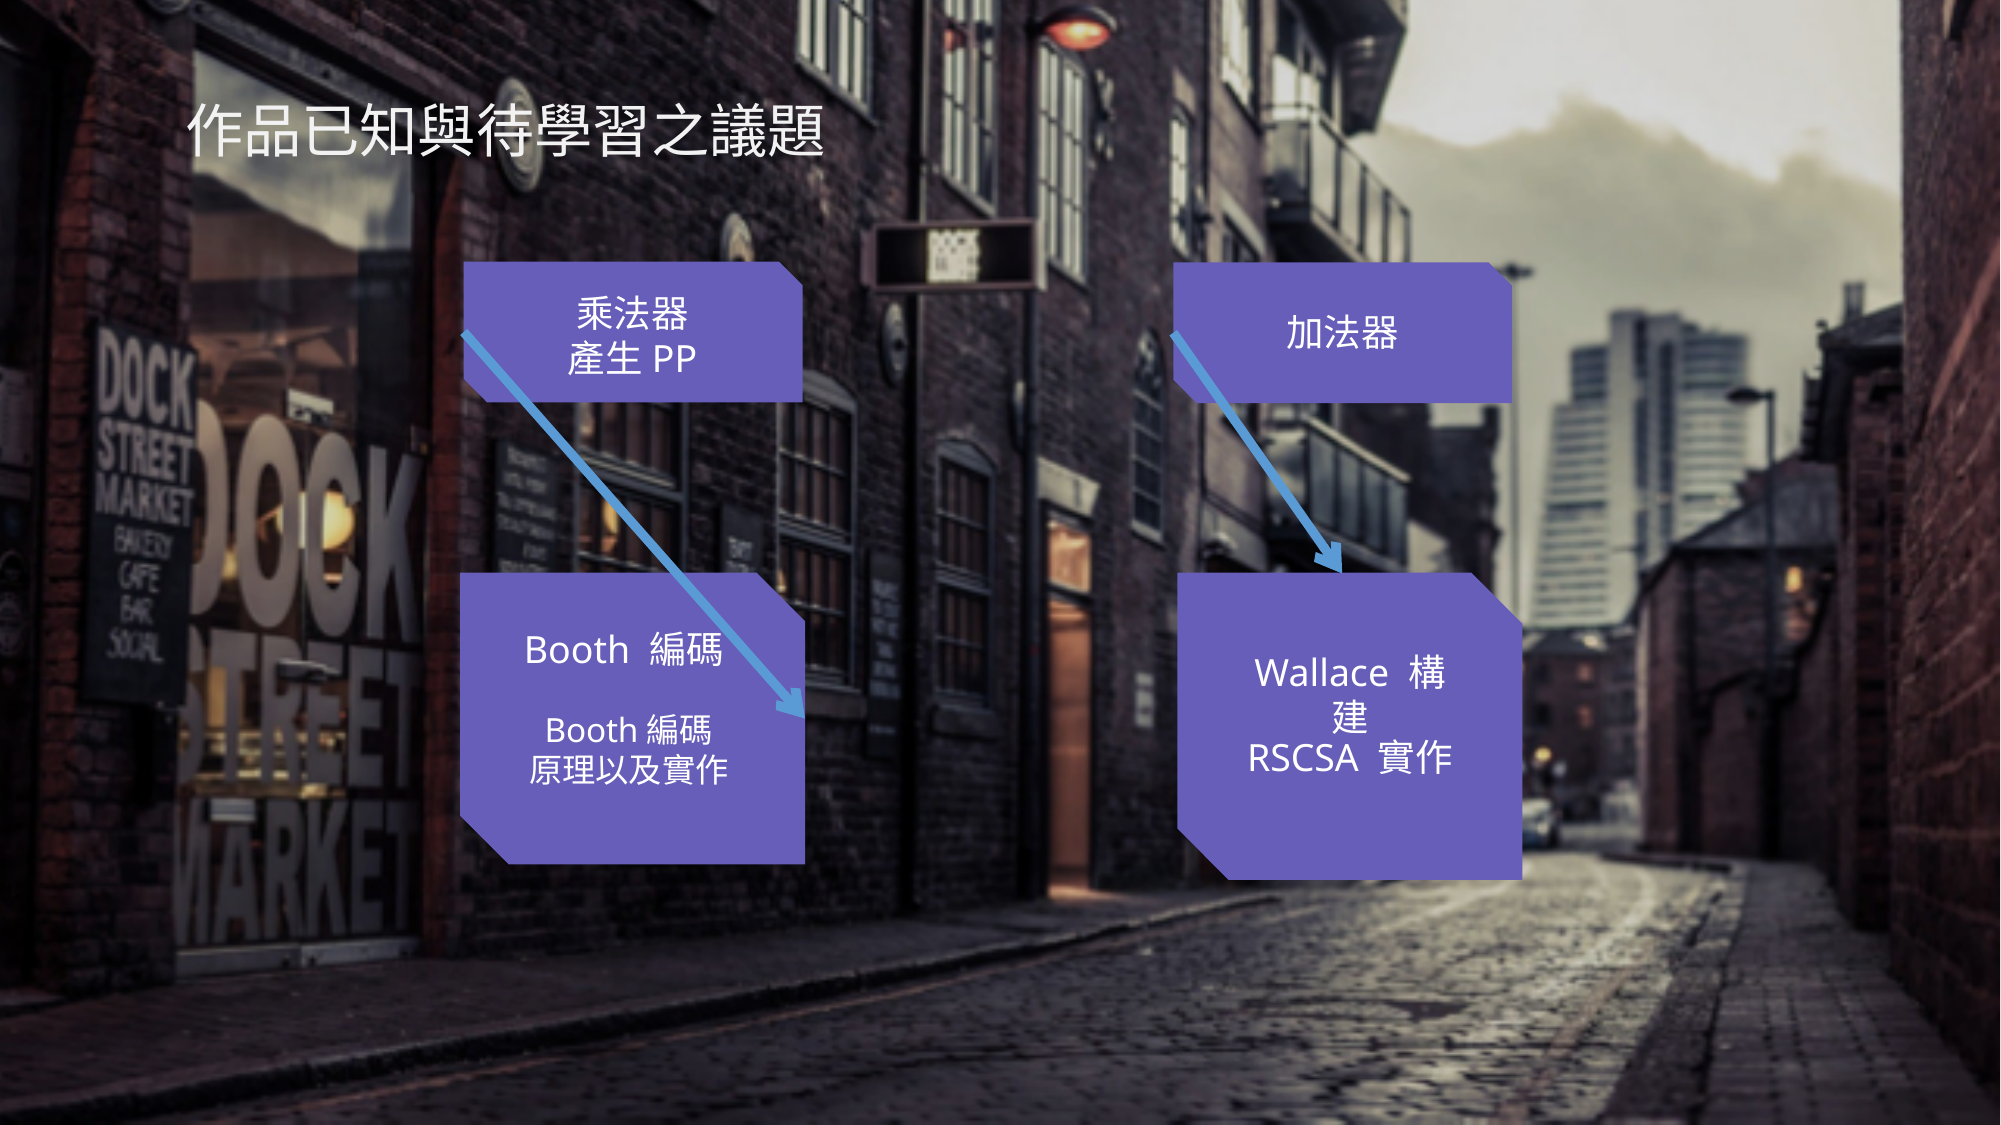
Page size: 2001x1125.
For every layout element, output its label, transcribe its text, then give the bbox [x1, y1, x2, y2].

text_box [460, 572, 806, 879]
picture [0, 0, 2001, 1125]
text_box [1177, 572, 1523, 880]
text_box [1173, 262, 1513, 404]
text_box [463, 261, 803, 403]
text_box 作品已知與待學習之議題 [121, 86, 890, 172]
